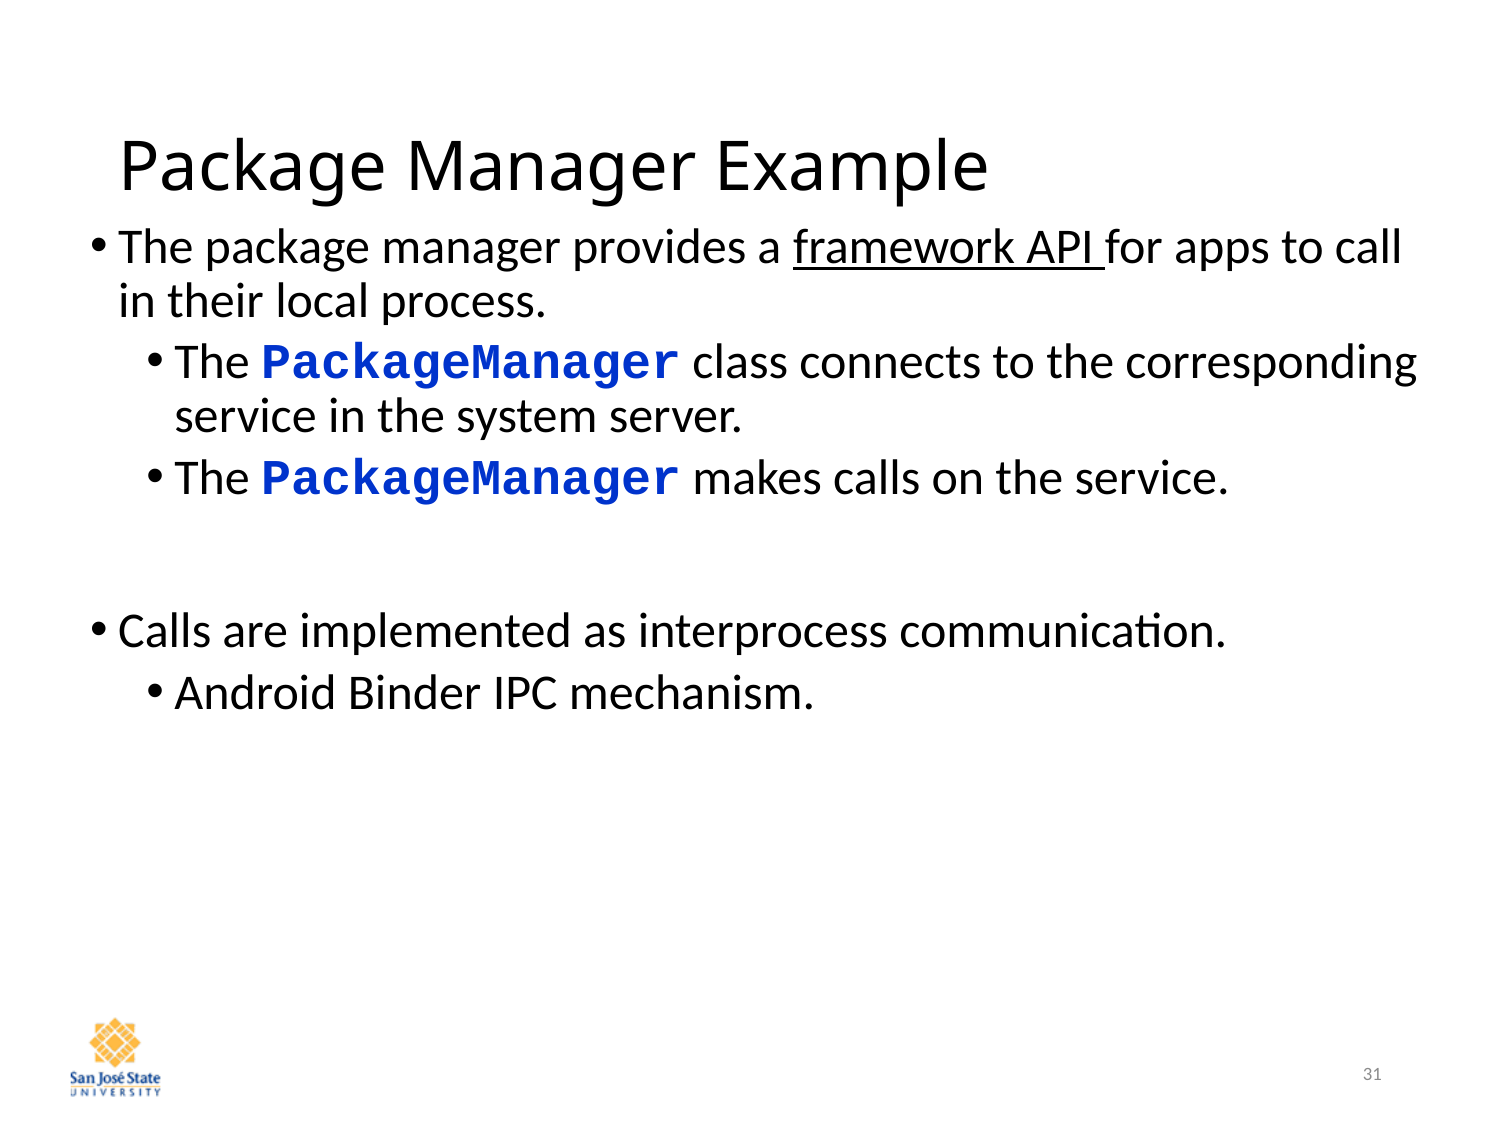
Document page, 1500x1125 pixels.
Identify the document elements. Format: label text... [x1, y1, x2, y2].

slide_number 31 [1059, 1042, 1397, 1103]
picture [60, 1012, 166, 1112]
list The package manager provides a framework API for apps to call in their local process. The PackageManager class connects to the corresponding service in the system server. The PackageManager makes calls on the service. Calls are implemented as interprocess communication. Android Binder IPC mechanism. [75, 212, 1455, 1006]
title Package Manager Example [103, 59, 1397, 212]
